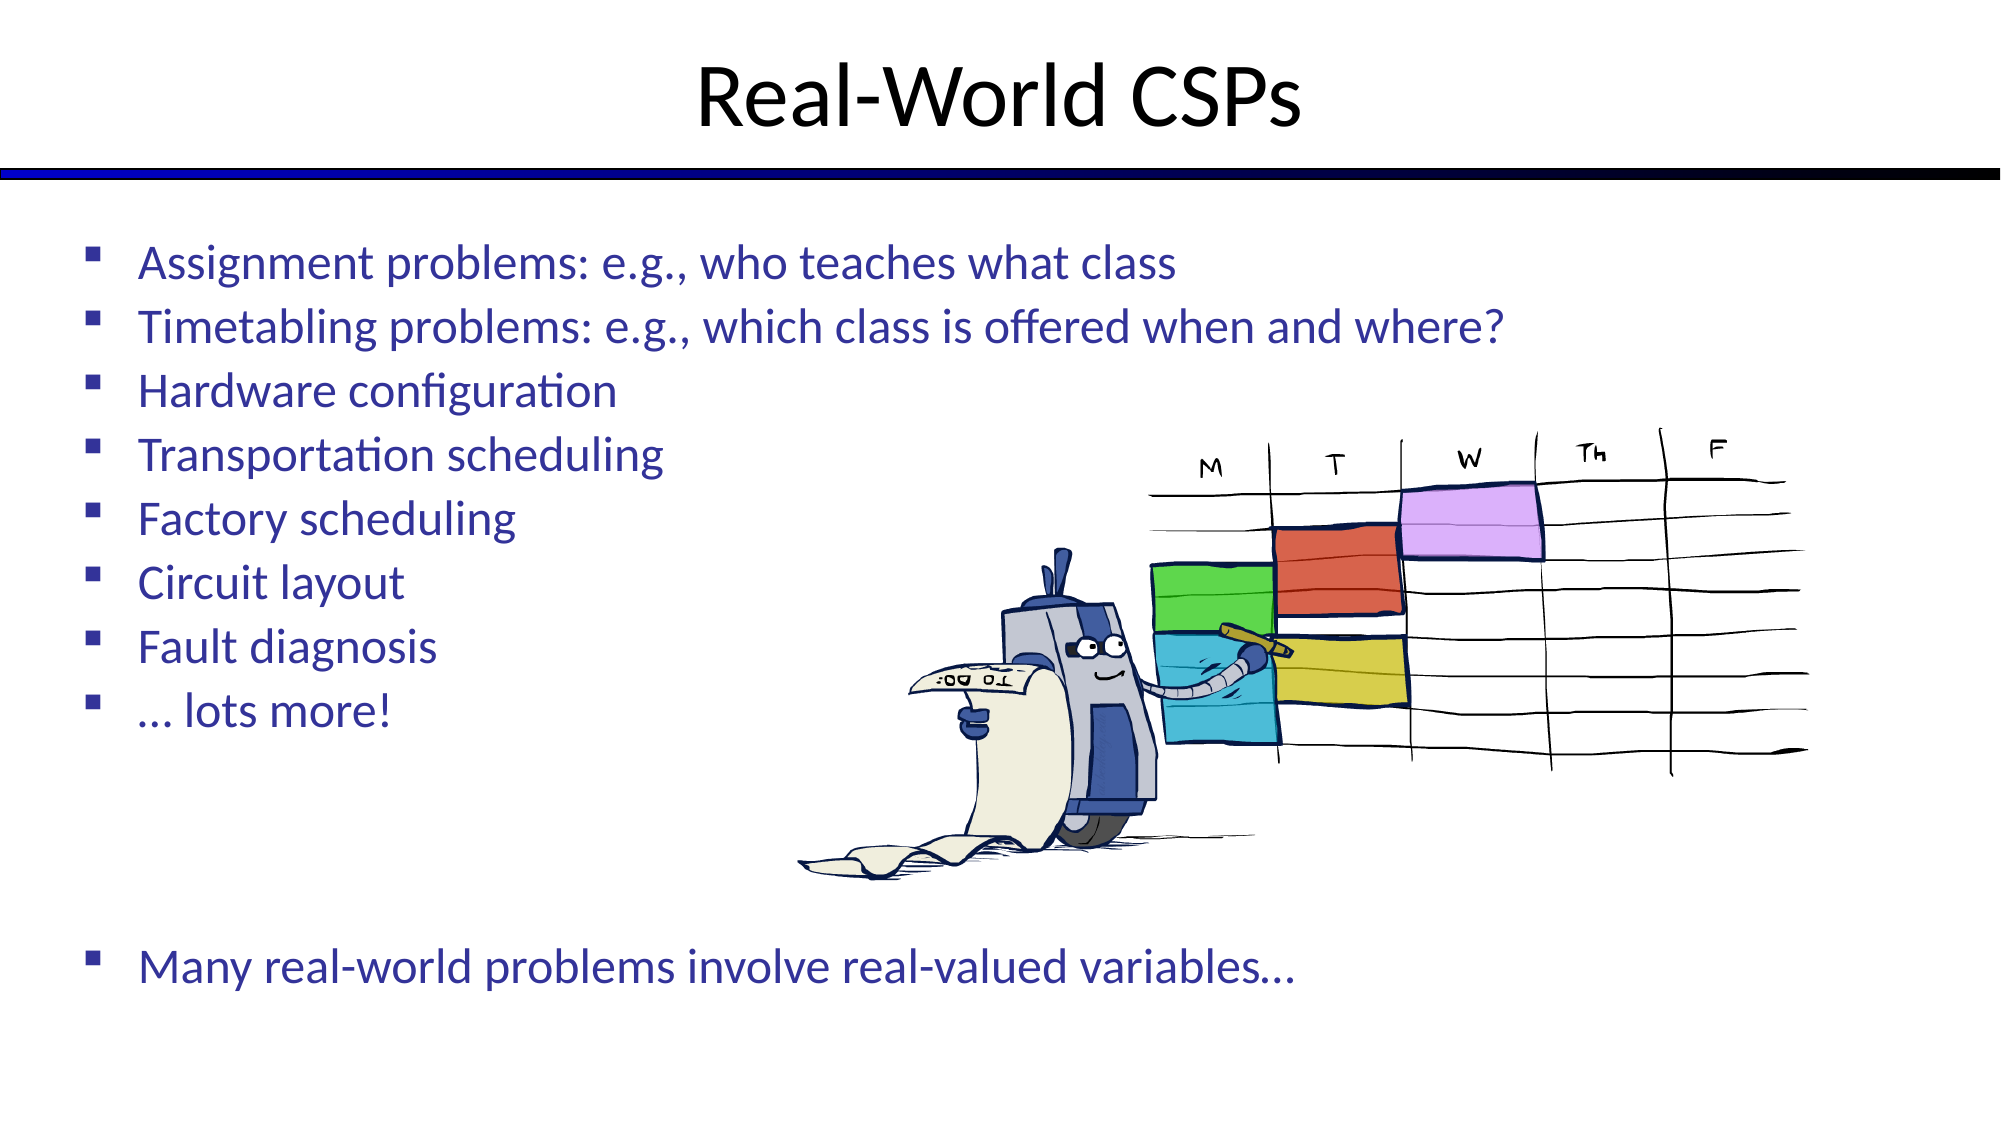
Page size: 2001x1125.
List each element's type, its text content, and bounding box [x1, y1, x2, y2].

picture [787, 424, 1813, 881]
title Real-World CSPs [0, 0, 2000, 184]
list Assignment problems: e.g., who teaches what class Timetabling problems: e.g., which class is offered when and where? Hardware configuration Transportation scheduling Factory scheduling Circuit layout Fault diagnosis … lots more! Many real-world problems involve real-valued variables… [66, 228, 1934, 1006]
